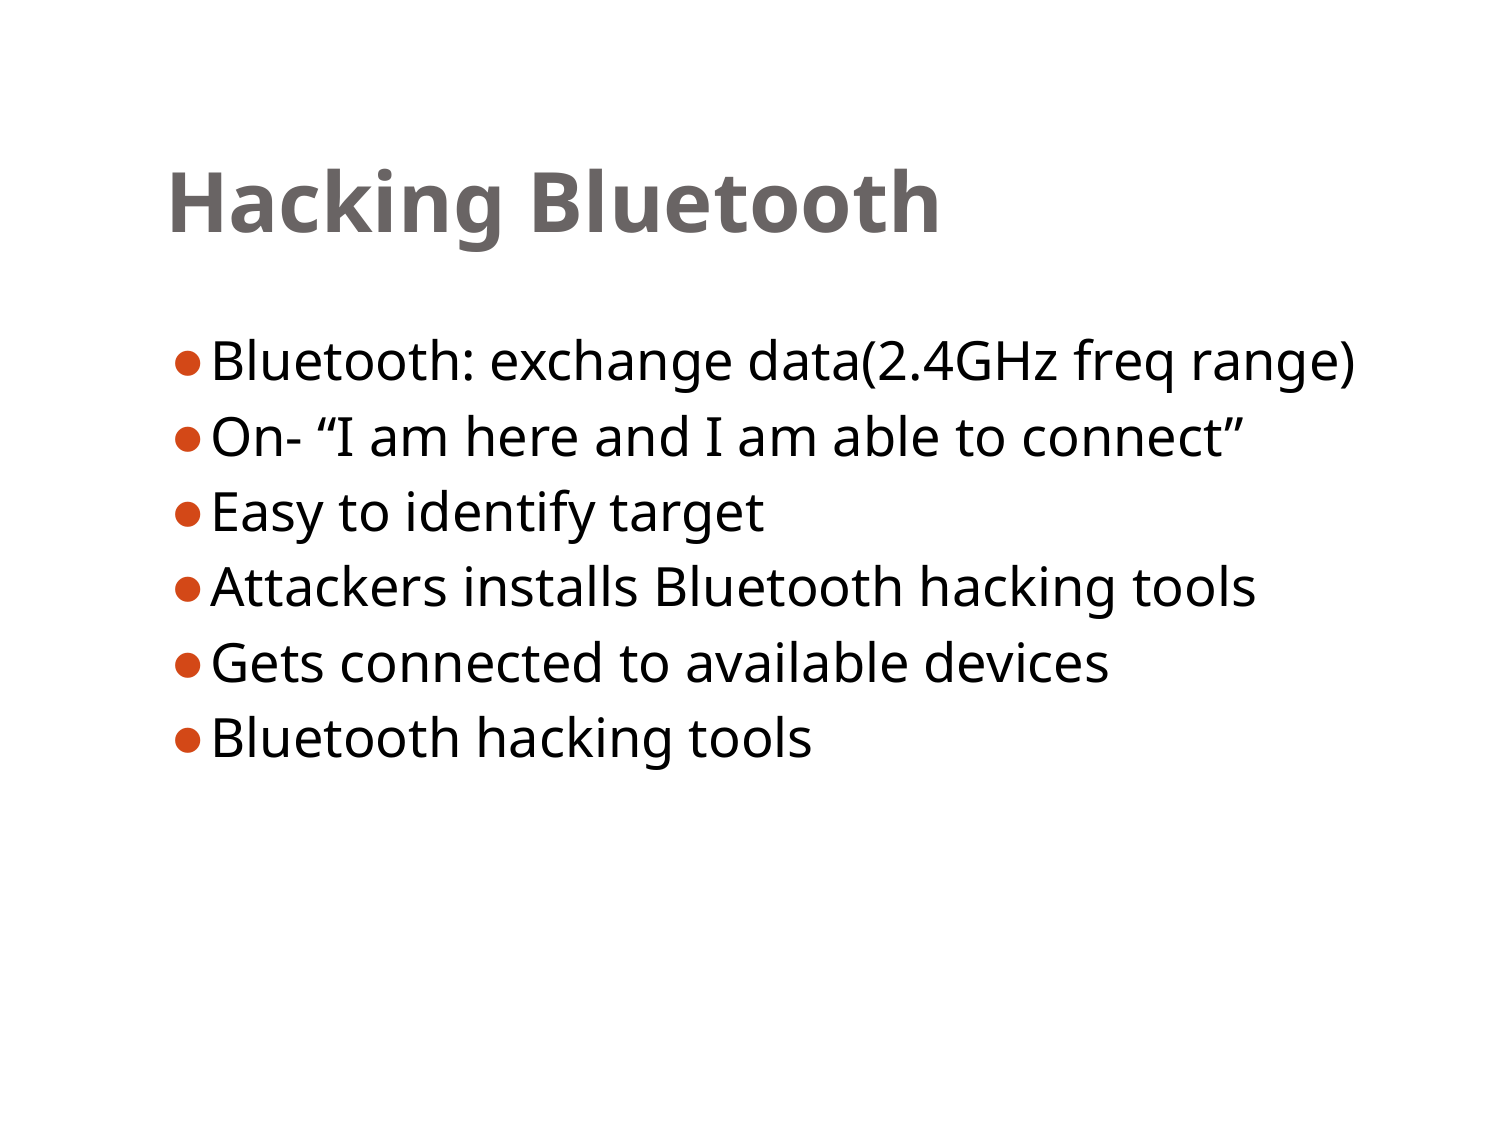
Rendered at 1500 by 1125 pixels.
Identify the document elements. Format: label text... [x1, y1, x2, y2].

list Bluetooth: exchange data(2.4GHz freq range) On- “I am here and I am able to connect” Easy to identify target Attackers installs Bluetooth hacking tools Gets connected to available devices Bluetooth hacking tools [150, 319, 1425, 1070]
title Hacking Bluetooth [150, 77, 1425, 265]
